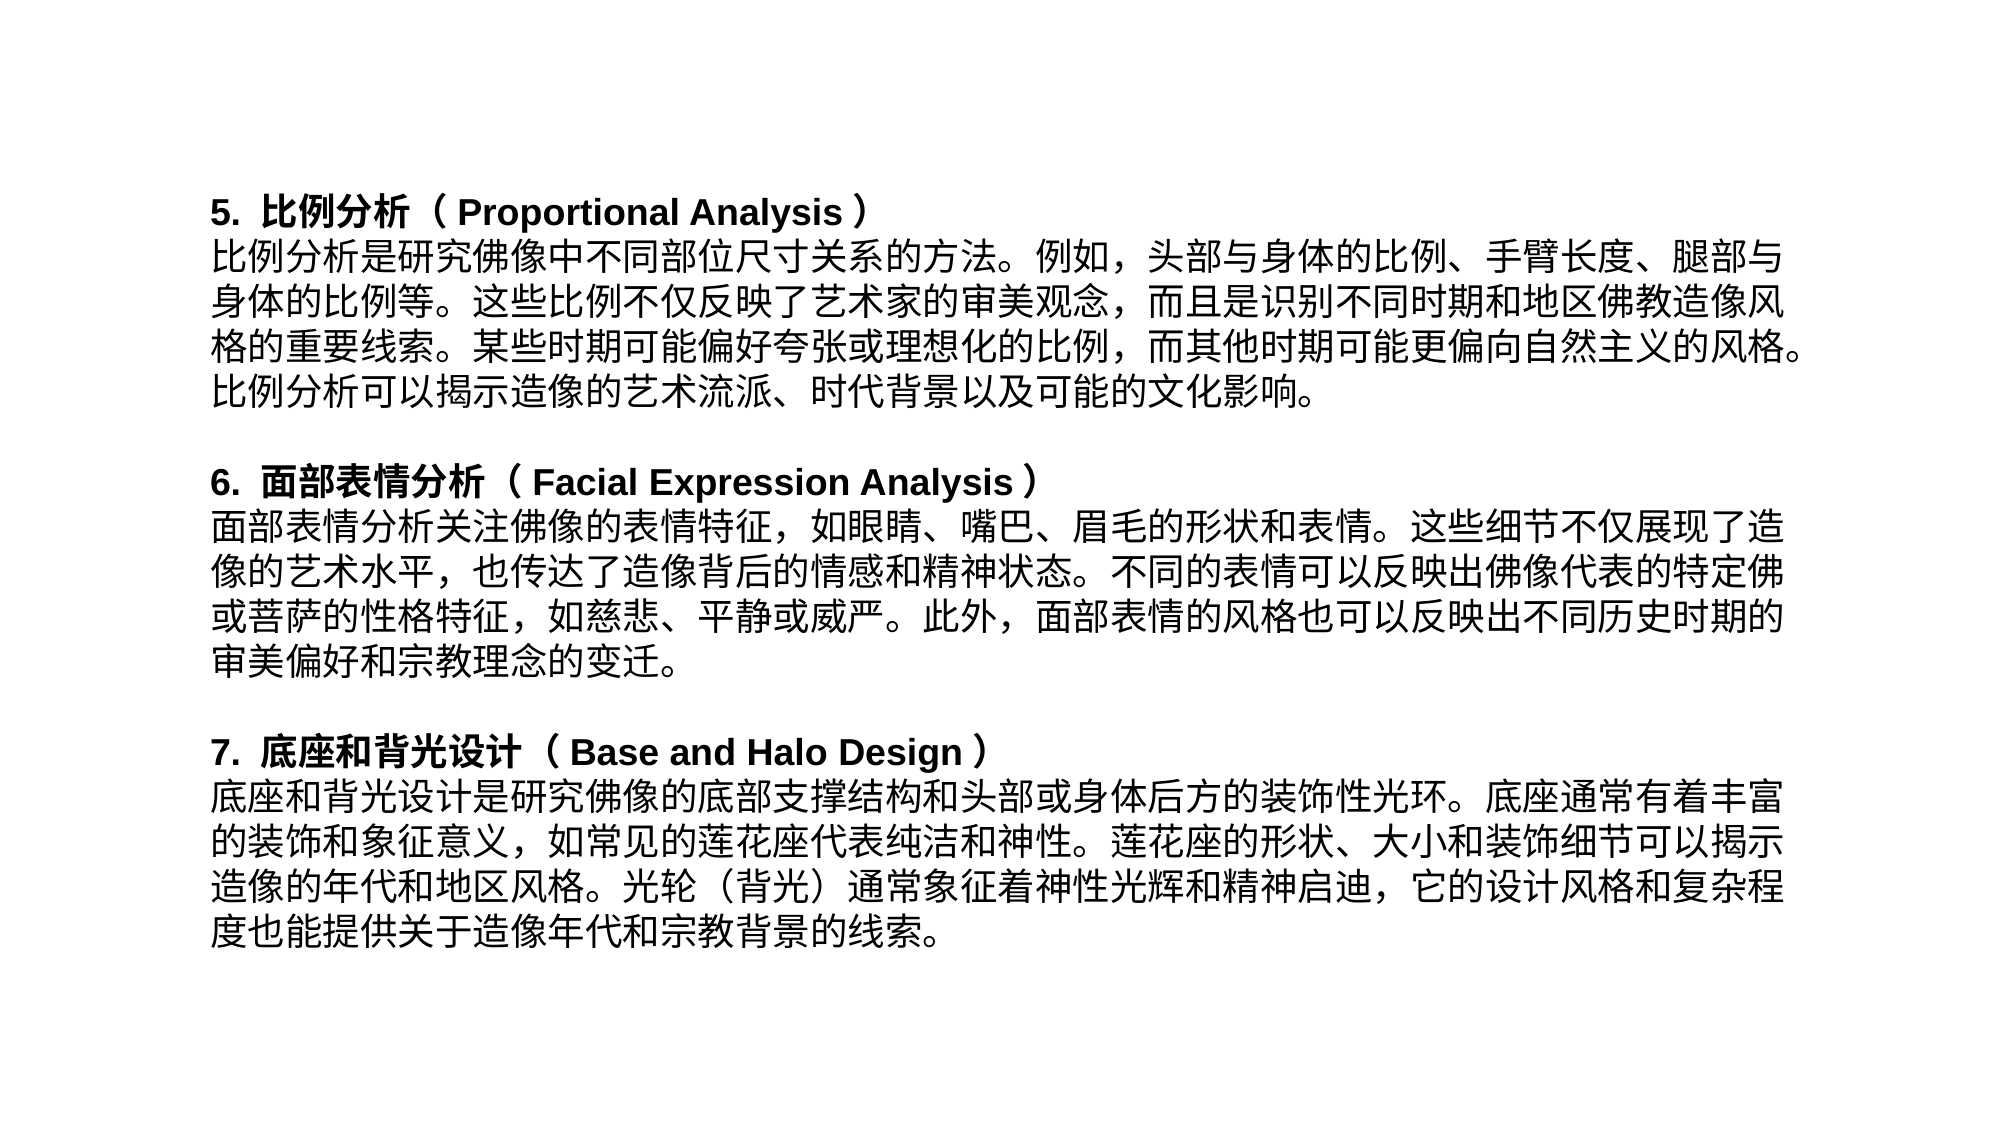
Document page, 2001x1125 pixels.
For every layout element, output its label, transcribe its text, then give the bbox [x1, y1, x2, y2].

text_box 5. 比例分析（Proportional Analysis） 比例分析是研究佛像中不同部位尺寸关系的方法。例如，头部与身体的比例、手臂长度、腿部与身体的比例等。这些比例不仅反映了艺术家的审美观念，而且是识别不同时期和地区佛教造像风格的重要线索。某些时期可能偏好夸张或理想化的比例，而其他时期可能更偏向自然主义的风格。比例分析可以揭示造像的艺术流派、时代背景以及可能的文化影响。 6. 面部表情分析（Facial Expression Analysis） 面部表情分析关注佛像的表情特征，如眼睛、嘴巴、眉毛的形状和表情。这些细节不仅展现了造像的艺术水平，也传达了造像背后的情感和精神状态。不同的表情可以反映出佛像代表的特定佛或菩萨的性格特征，如慈悲、平静或威严。此外，面部表情的风格也可以反映出不同历史时期的审美偏好和宗教理念的变迁。 7. 底座和背光设计（Base and Halo Design） 底座和背光设计是研究佛像的底部支撑结构和头部或身体后方的装饰性光环。底座通常有着丰富的装饰和象征意义，如常见的莲花座代表纯洁和神性。莲花座的形状、大小和装饰细节可以揭示造像的年代和地区风格。光轮（背光）通常象征着神性光辉和精神启迪，它的设计风格和复杂程度也能提供关于造像年代和宗教背景的线索。 [195, 180, 1805, 961]
